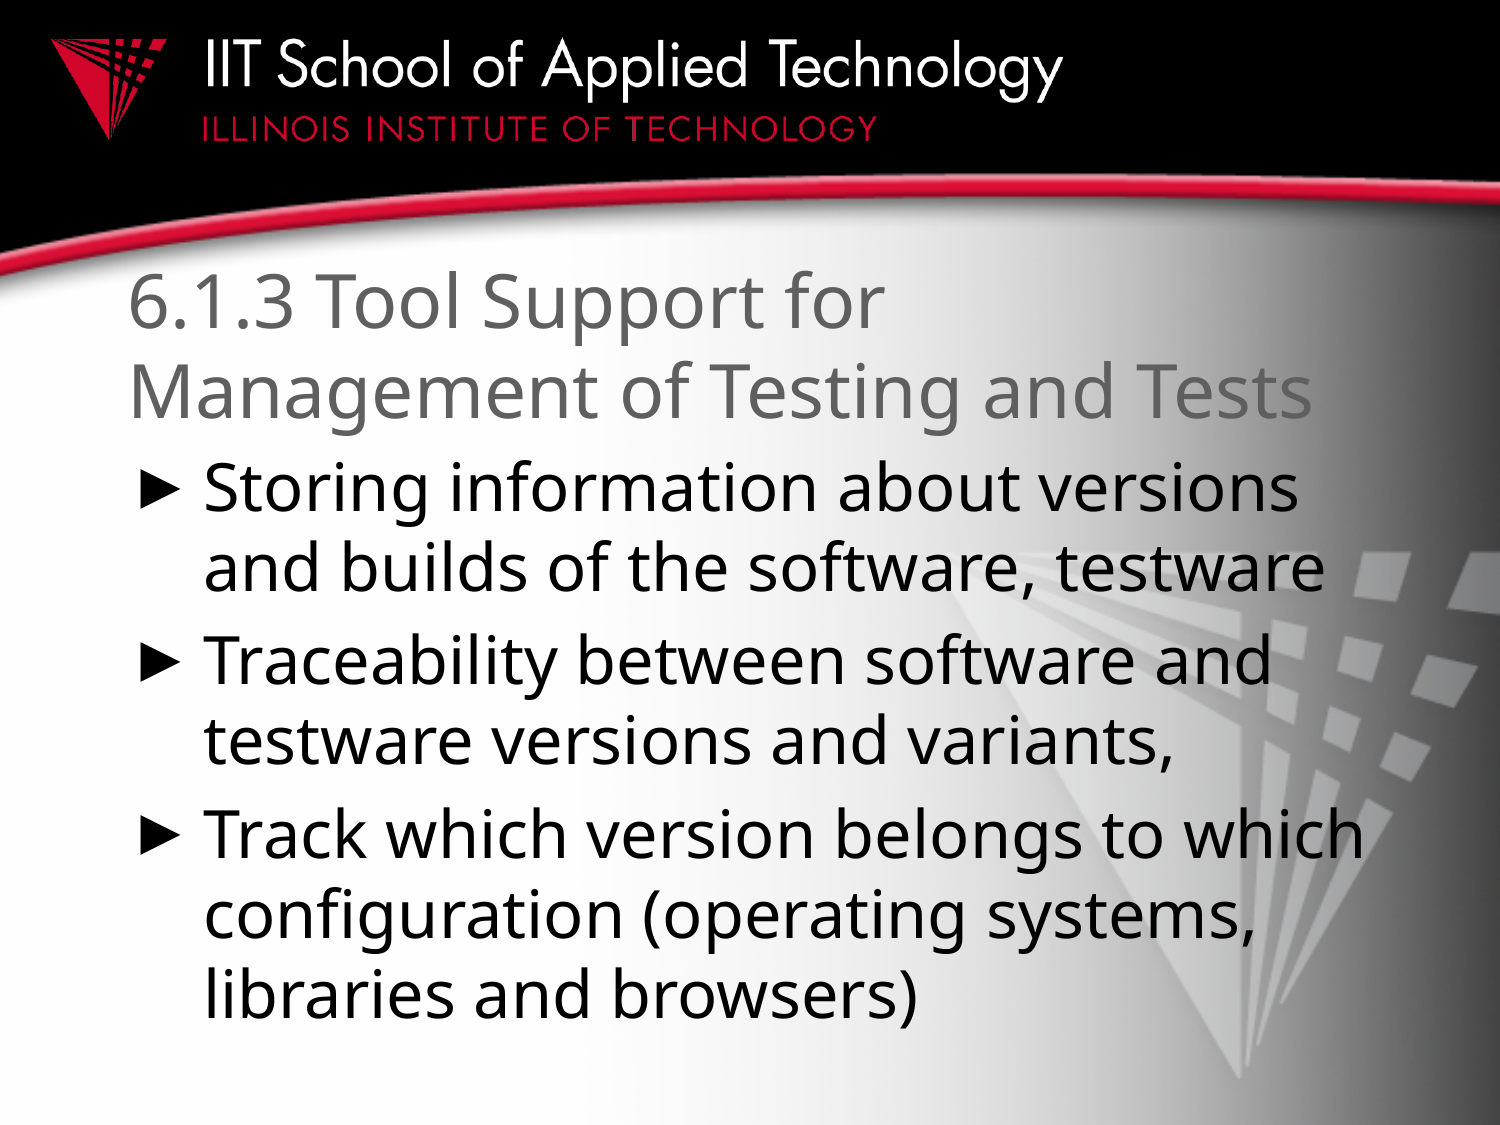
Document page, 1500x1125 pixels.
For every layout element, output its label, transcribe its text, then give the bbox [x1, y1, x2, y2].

picture [0, 0, 1500, 1125]
title 6.1.3 Tool Support for Management of Testing and Tests [112, 249, 1388, 437]
list Storing information about versions and builds of the software, testware Traceability between software and testware versions and variants, Track which version belongs to which configuration (operating systems, libraries and browsers) [112, 437, 1388, 1063]
